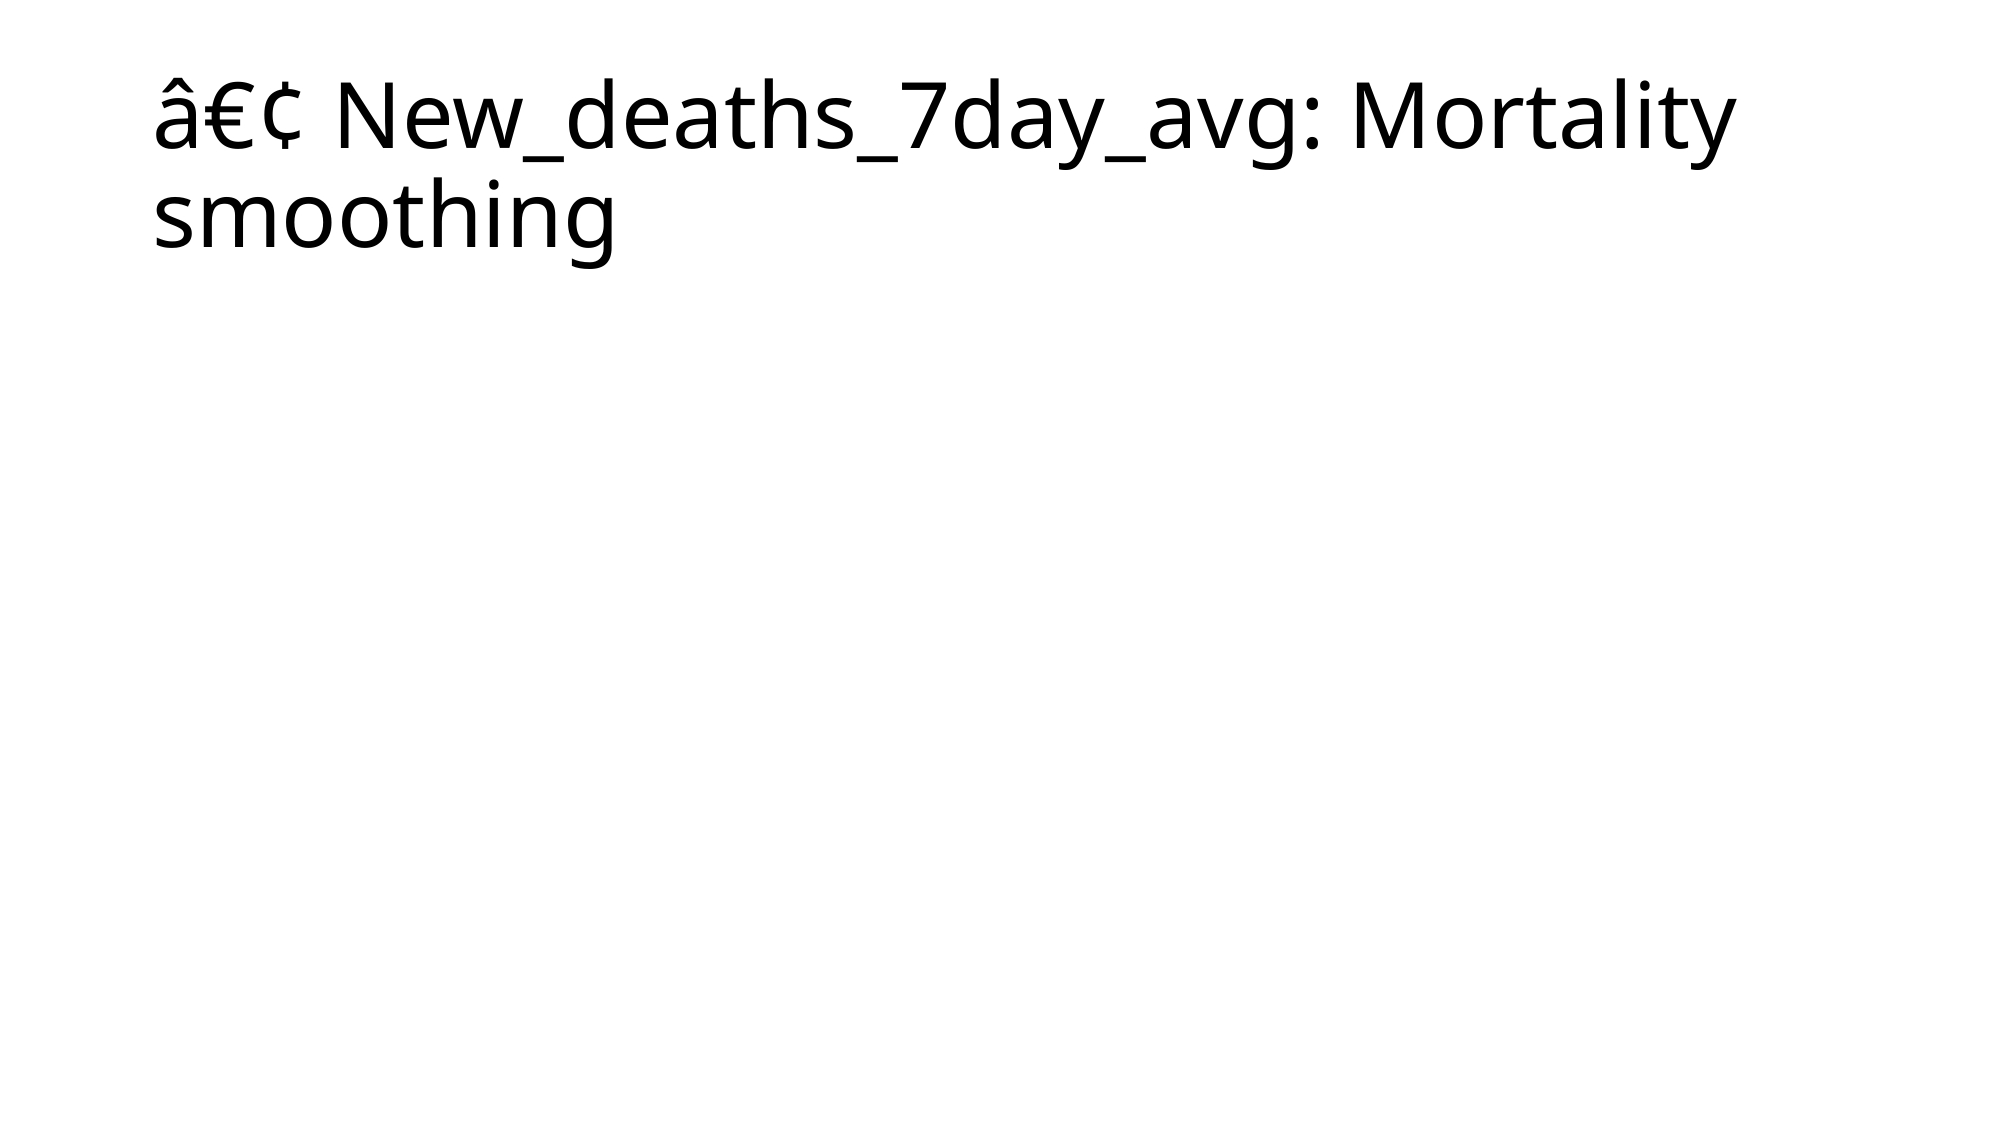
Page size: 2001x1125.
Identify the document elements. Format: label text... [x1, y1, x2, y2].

title â€¢ New_deaths_7day_avg: Mortality smoothing [137, 59, 1863, 278]
